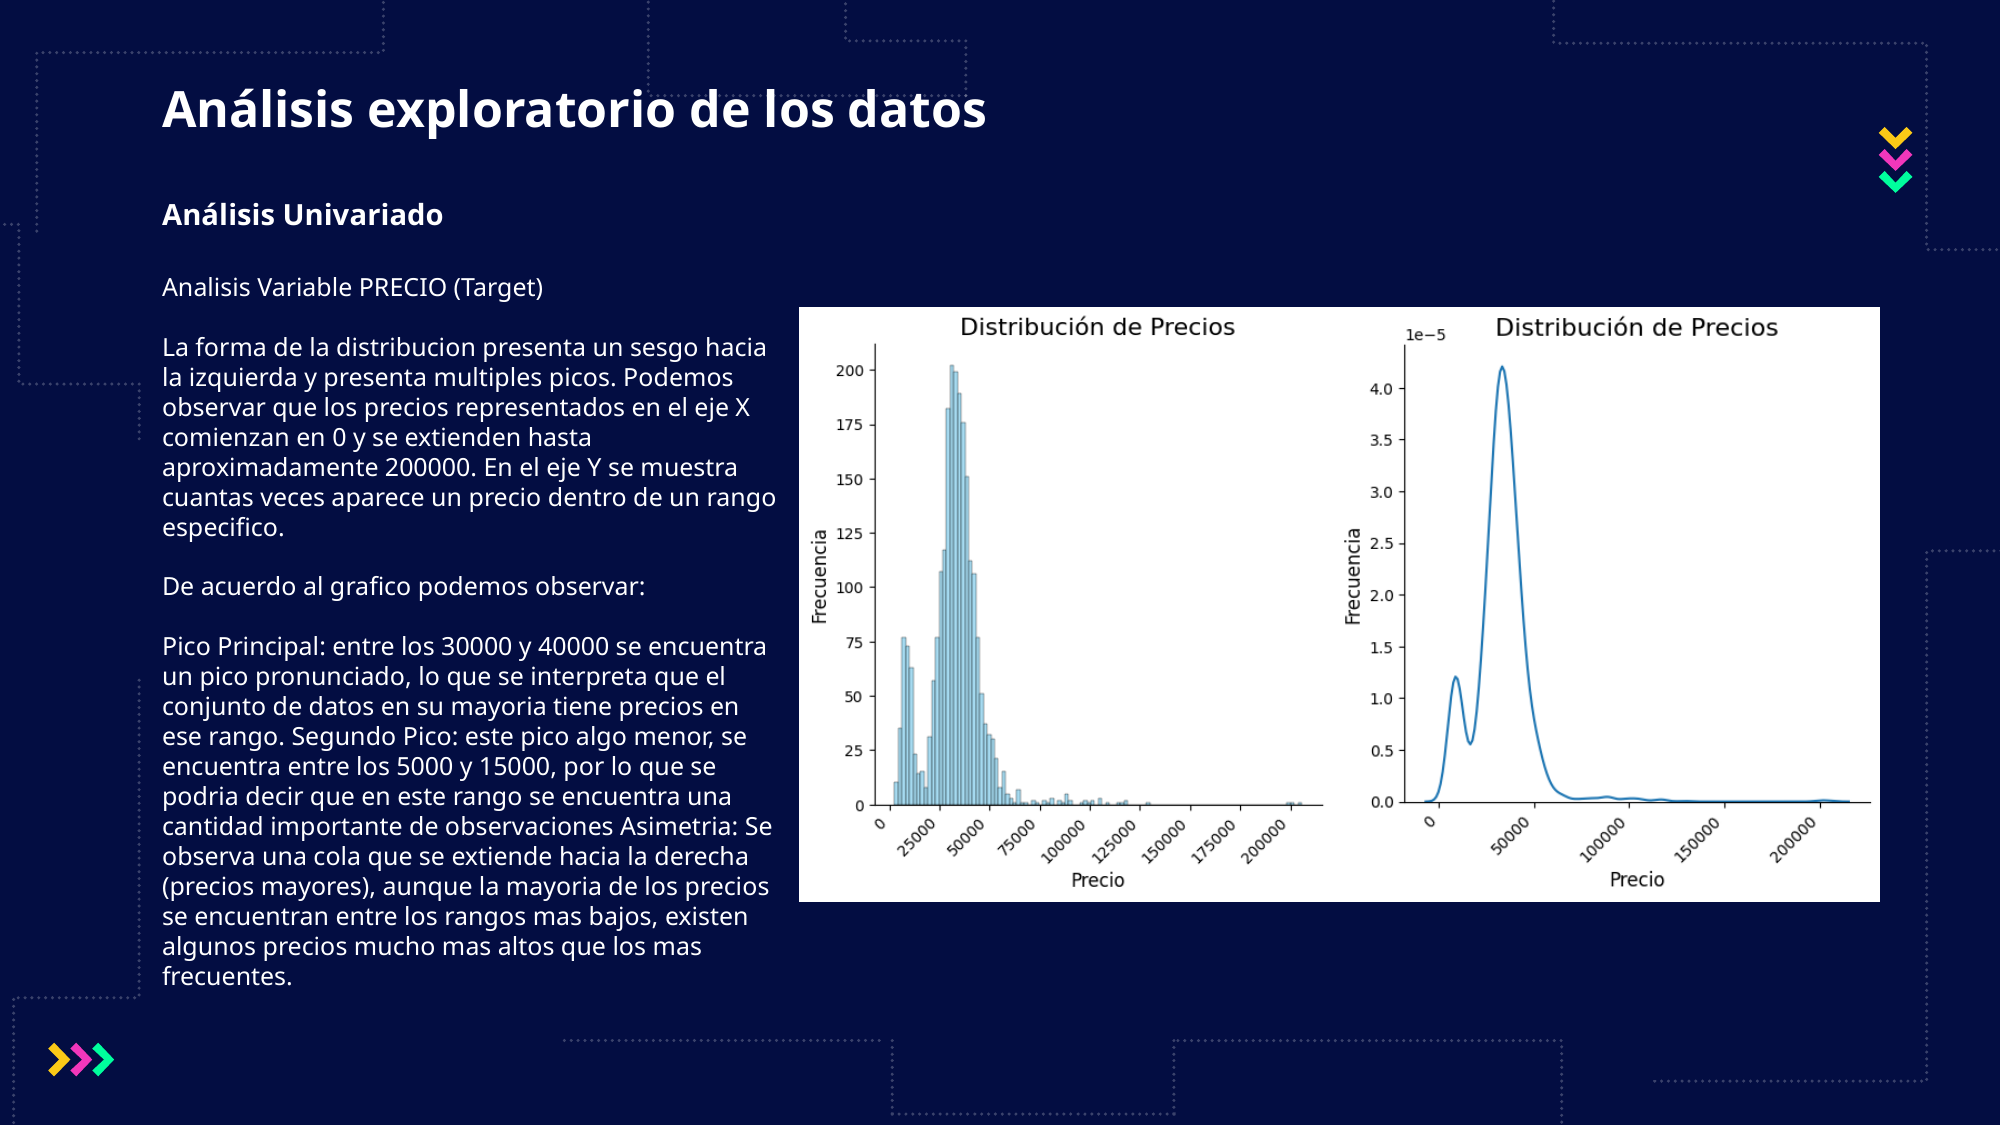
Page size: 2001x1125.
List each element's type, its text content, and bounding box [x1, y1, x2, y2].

subtitle Analisis Variable PRECIO (Target) La forma de la distribucion presenta un sesgo hacia la izquierda y presenta multiples picos. Podemos observar que los precios representados en el eje X comienzan en 0 y se extienden hasta aproximadamente 200000. En el eje Y se muestra cuantas veces aparece un precio dentro de un rango especifico. De acuerdo al grafico podemos observar: Pico Principal: entre los 30000 y 40000 se encuentra un pico pronunciado, lo que se interpreta que el conjunto de datos en su mayoria tiene precios en ese rango. Segundo Pico: este pico algo menor, se encuentra entre los 5000 y 15000, por lo que se podria decir que en este rango se encuentra una cantidad importante de observaciones Asimetria: Se observa una cola que se extiende hacia la derecha (precios mayores), aunque la mayoria de los precios se encuentran entre los rangos mas bajos, existen algunos precios mucho mas altos que los mas frecuentes. [142, 251, 800, 1038]
title Análisis exploratorio de los datos [142, 57, 1827, 183]
subtitle Análisis Univariado [142, 156, 669, 251]
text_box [799, 306, 1880, 903]
